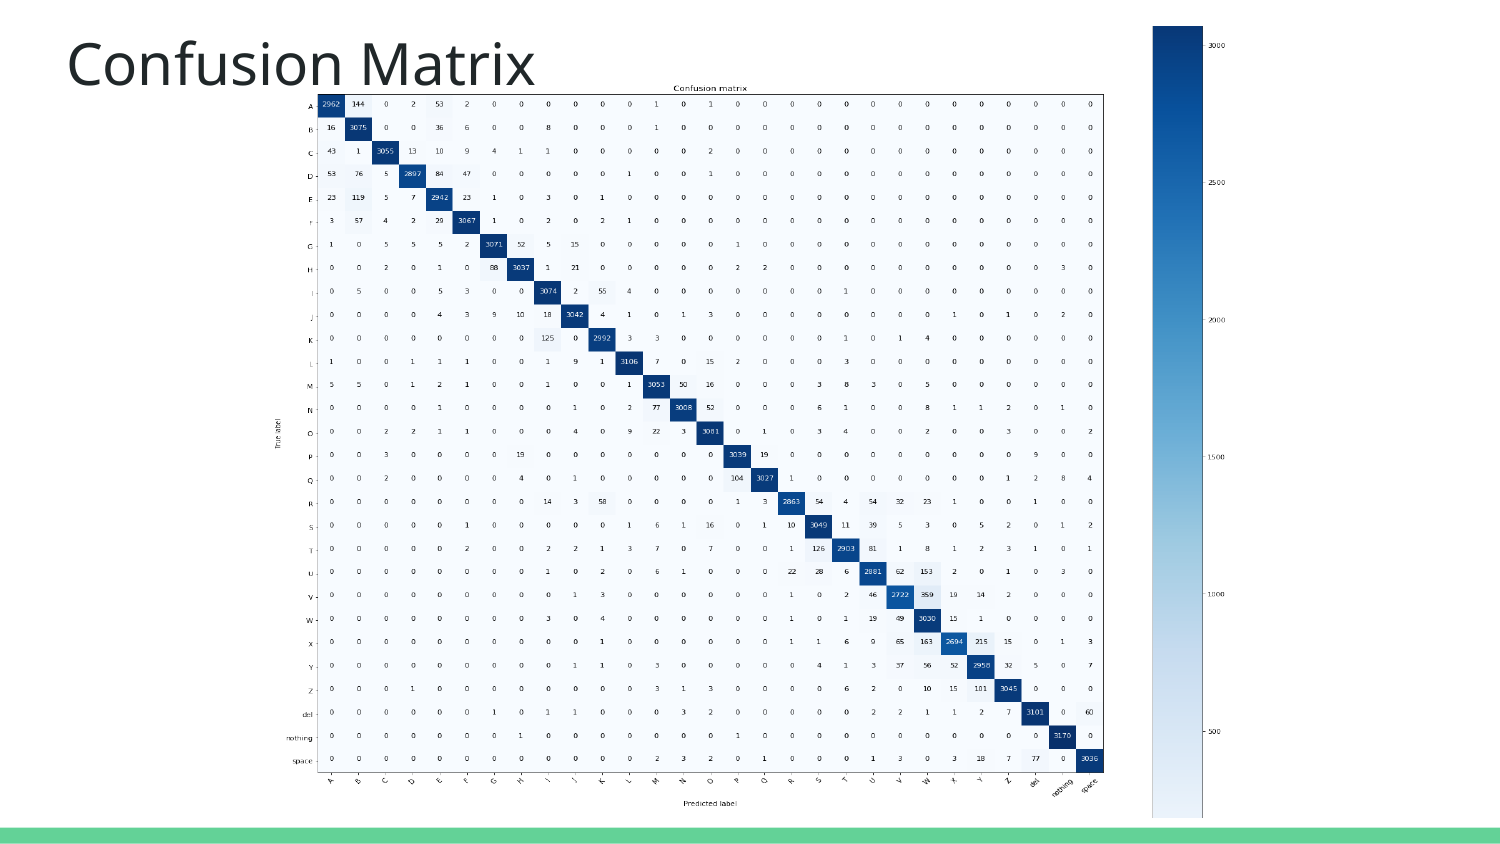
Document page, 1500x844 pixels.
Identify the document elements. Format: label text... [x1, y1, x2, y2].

picture [269, 25, 1231, 818]
title Confusion Matrix [51, 12, 1449, 106]
